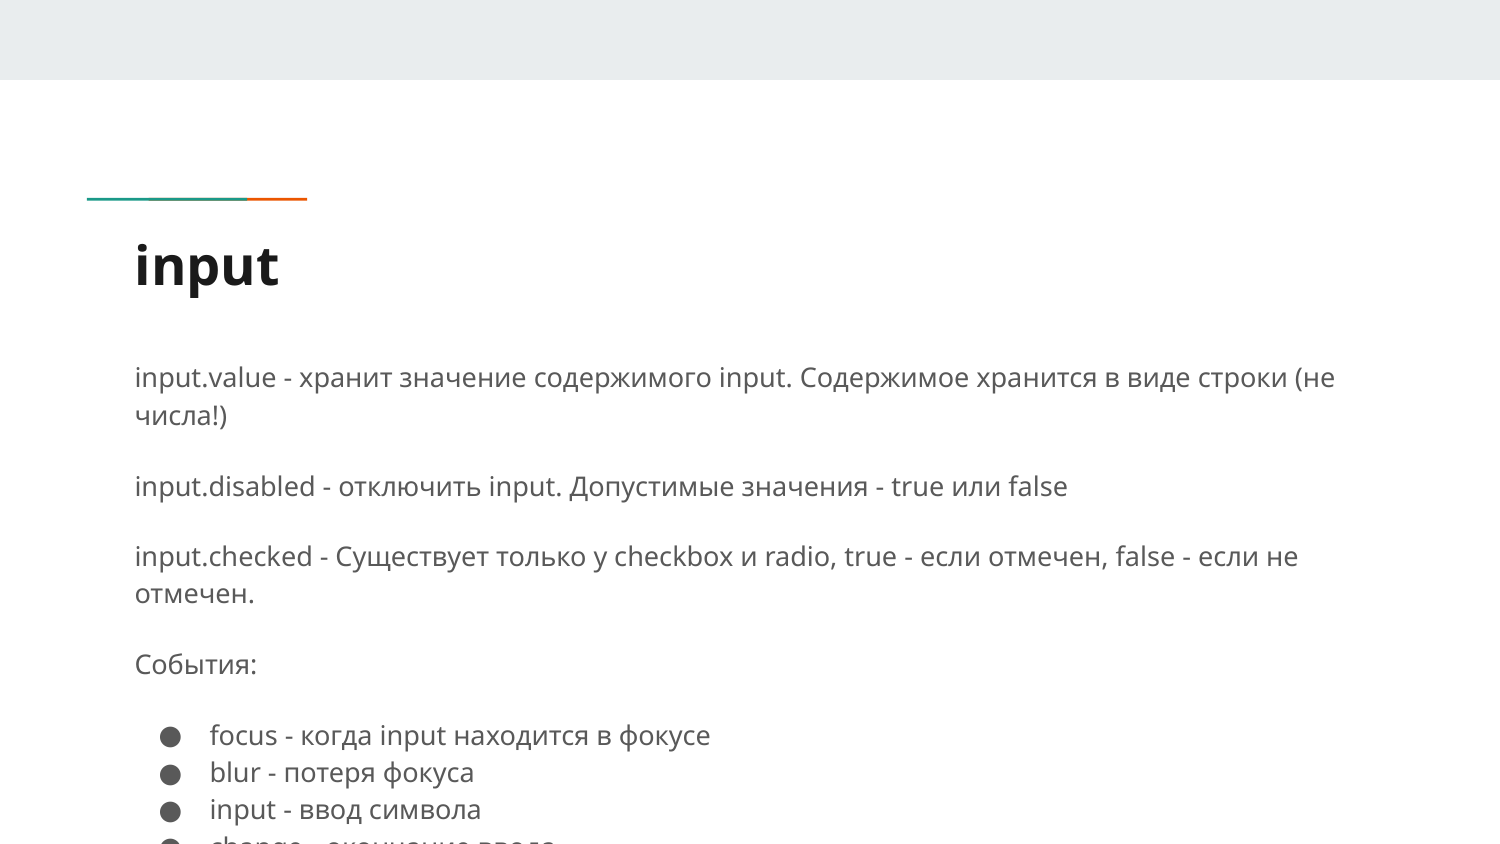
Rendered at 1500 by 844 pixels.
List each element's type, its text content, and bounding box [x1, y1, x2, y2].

list input.value - хранит значение содержимого input. Содержимое хранится в виде строки (не числа!) input.disabled - отключить input. Допустимые значения - true или false input.checked - Существует только у checkbox и radio, true - если отмечен, false - если не отмечен. События: focus - когда input находится в фокусе blur - потеря фокуса input - ввод символа change - окончание ввода [119, 341, 1381, 712]
title input [119, 216, 1381, 305]
